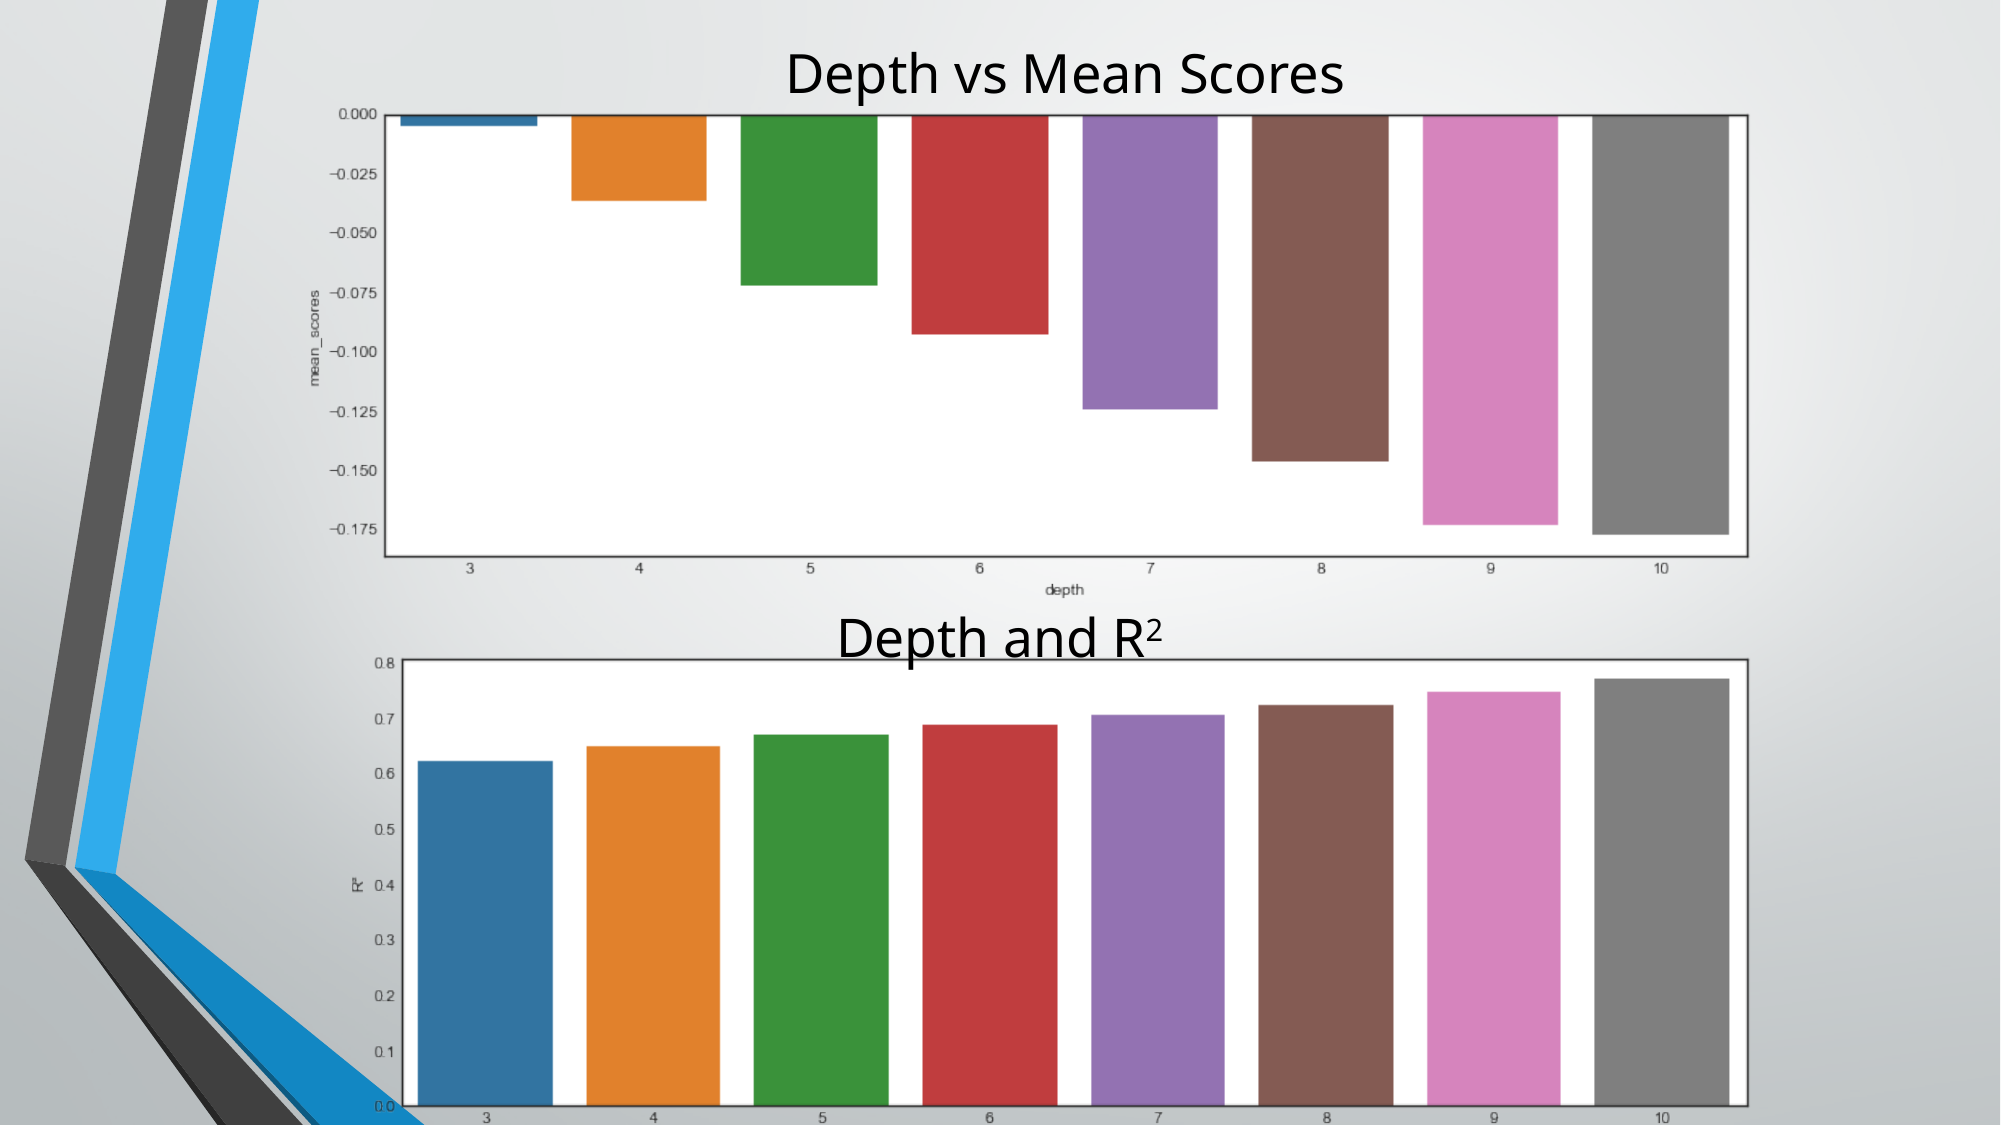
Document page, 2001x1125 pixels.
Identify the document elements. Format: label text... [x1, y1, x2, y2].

picture [341, 646, 1757, 1125]
text_box Depth and R2 [177, 595, 1822, 676]
title Depth vs Mean Scores [243, 31, 1887, 112]
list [295, 97, 1757, 611]
